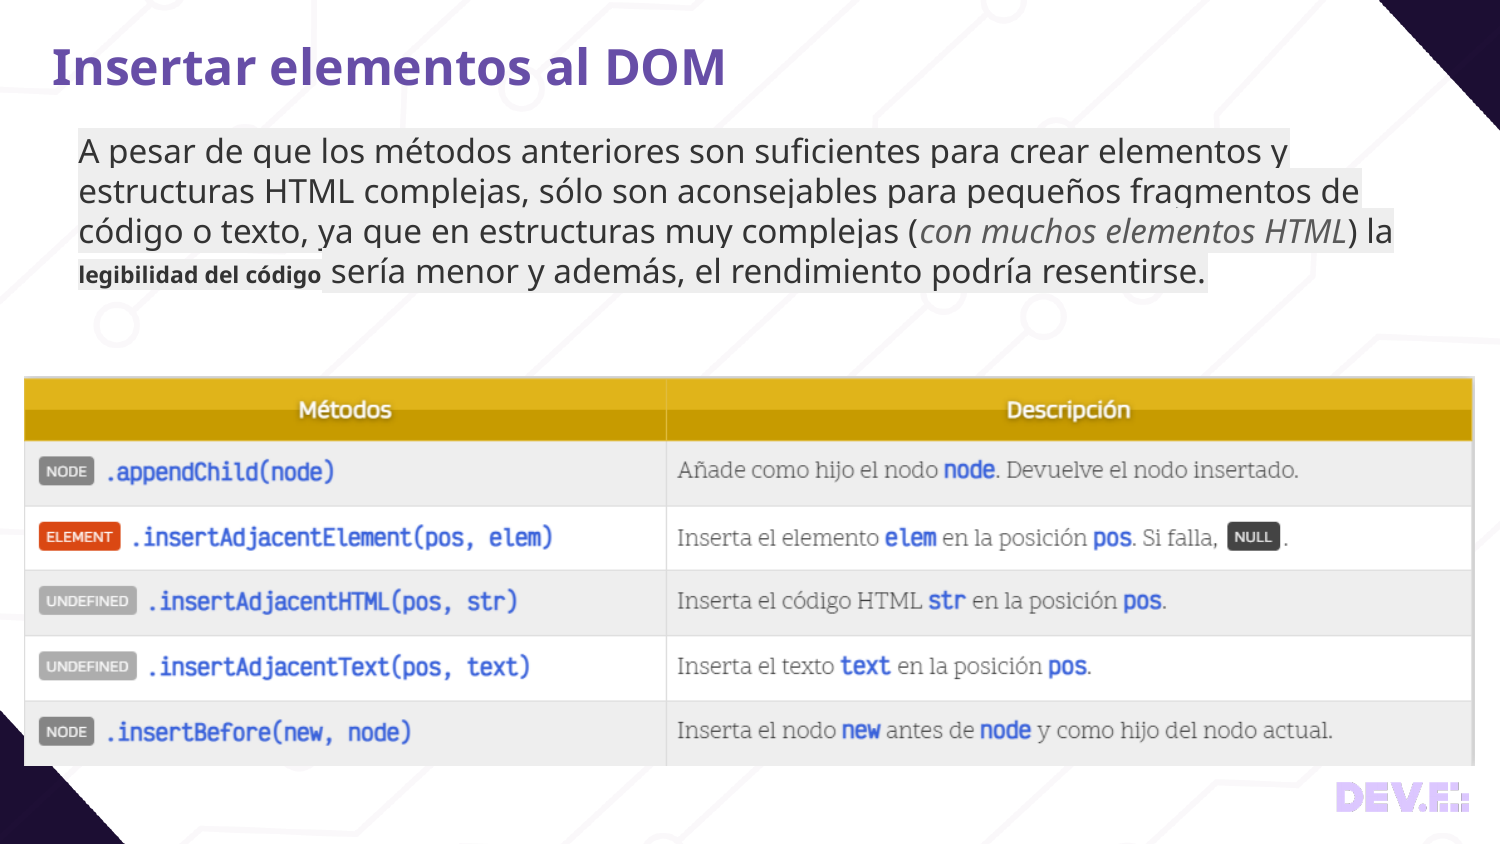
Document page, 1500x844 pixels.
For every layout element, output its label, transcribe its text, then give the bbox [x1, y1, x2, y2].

picture [0, 0, 1500, 844]
text_box A pesar de que los métodos anteriores son suficientes para crear elementos y estructuras HTML complejas, sólo son aconsejables para pequeños fragmentos de código o texto, ya que en estructuras muy complejas (con muchos elementos HTML) la legibilidad del código sería menor y además, el rendimiento podría resentirse. [63, 115, 1437, 306]
text_box Insertar elementos al DOM [37, 11, 1351, 111]
